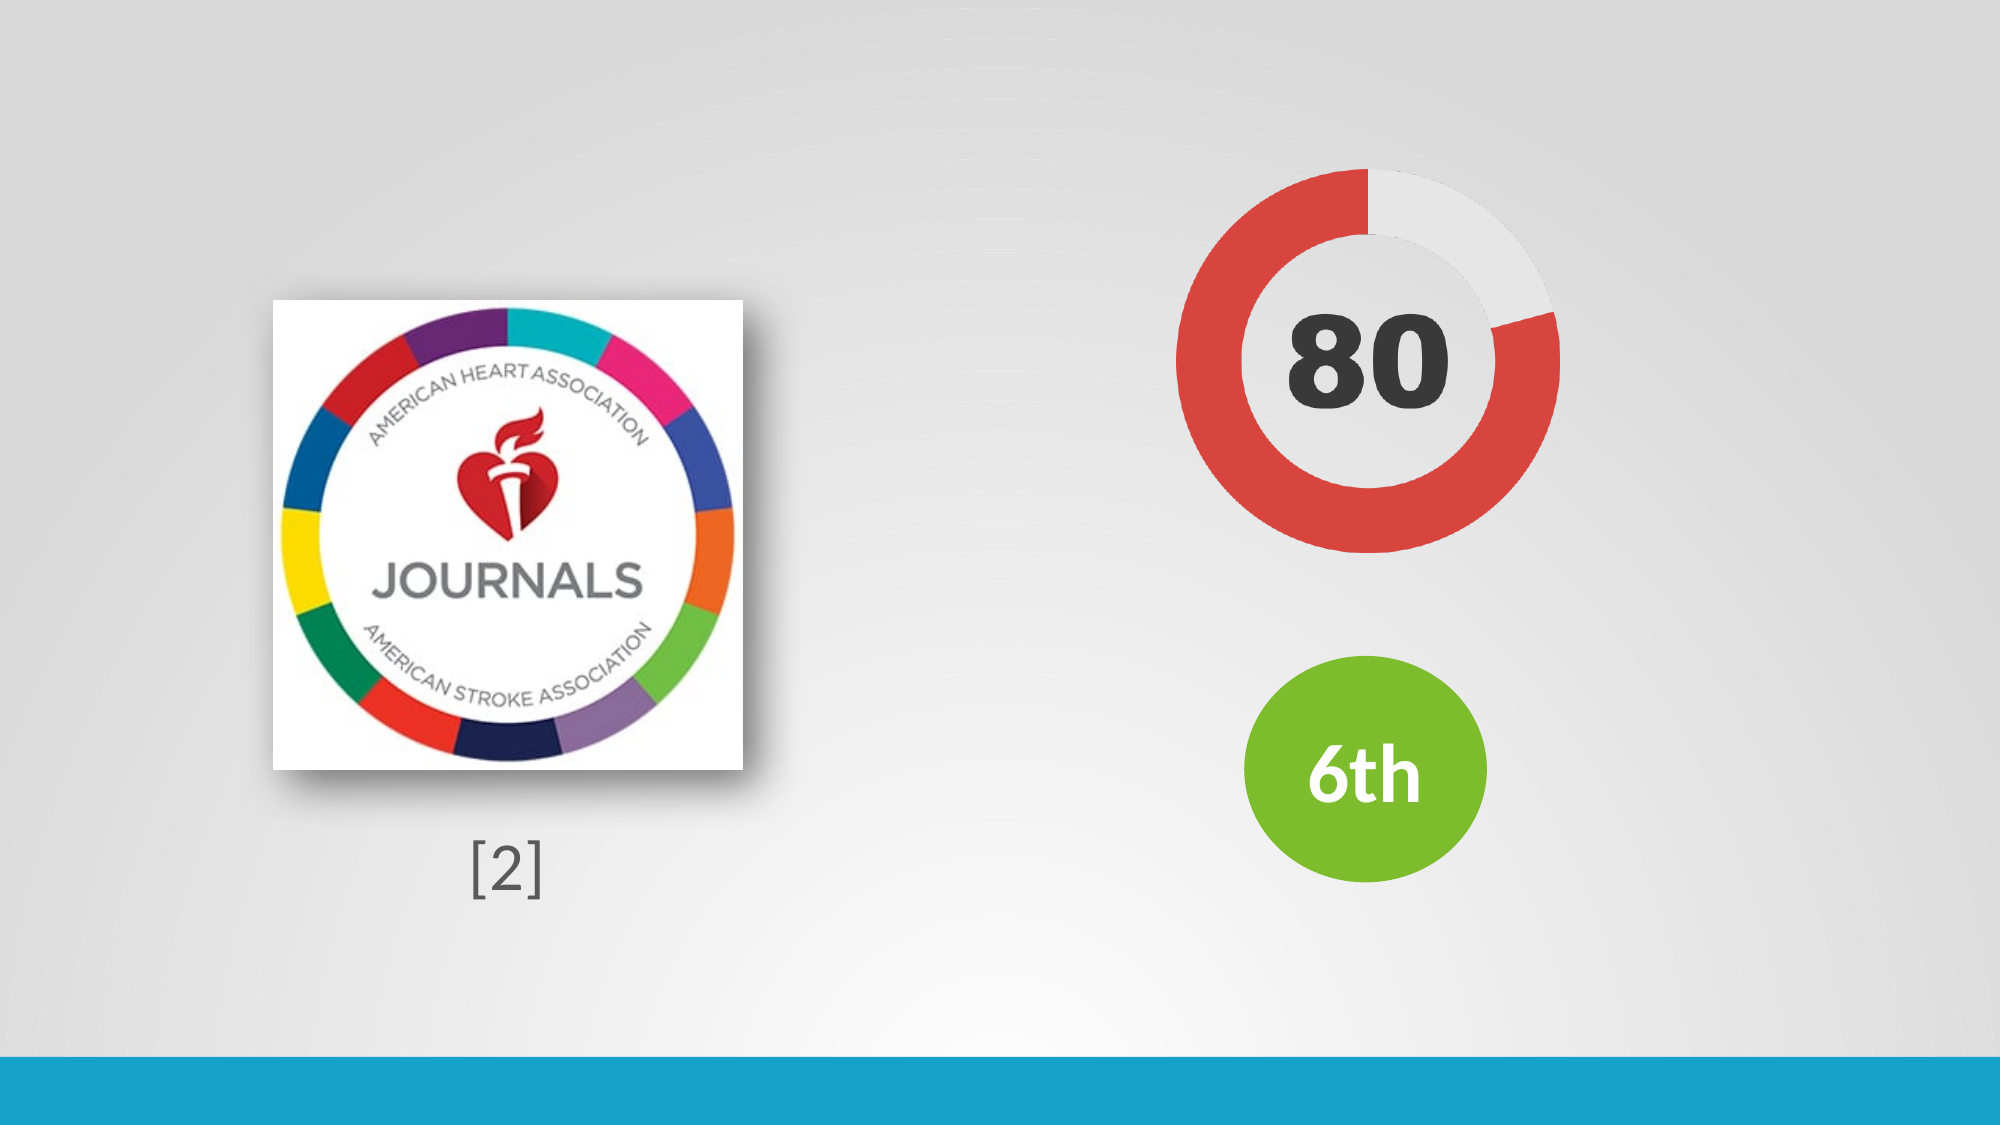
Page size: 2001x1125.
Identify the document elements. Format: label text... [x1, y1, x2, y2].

picture [273, 300, 743, 770]
picture [1176, 169, 1560, 553]
text_box [0, 1056, 2000, 1125]
text_box [2] [454, 814, 607, 912]
text_box [999, 562, 1607, 1056]
text_box 6th [1243, 654, 1488, 884]
